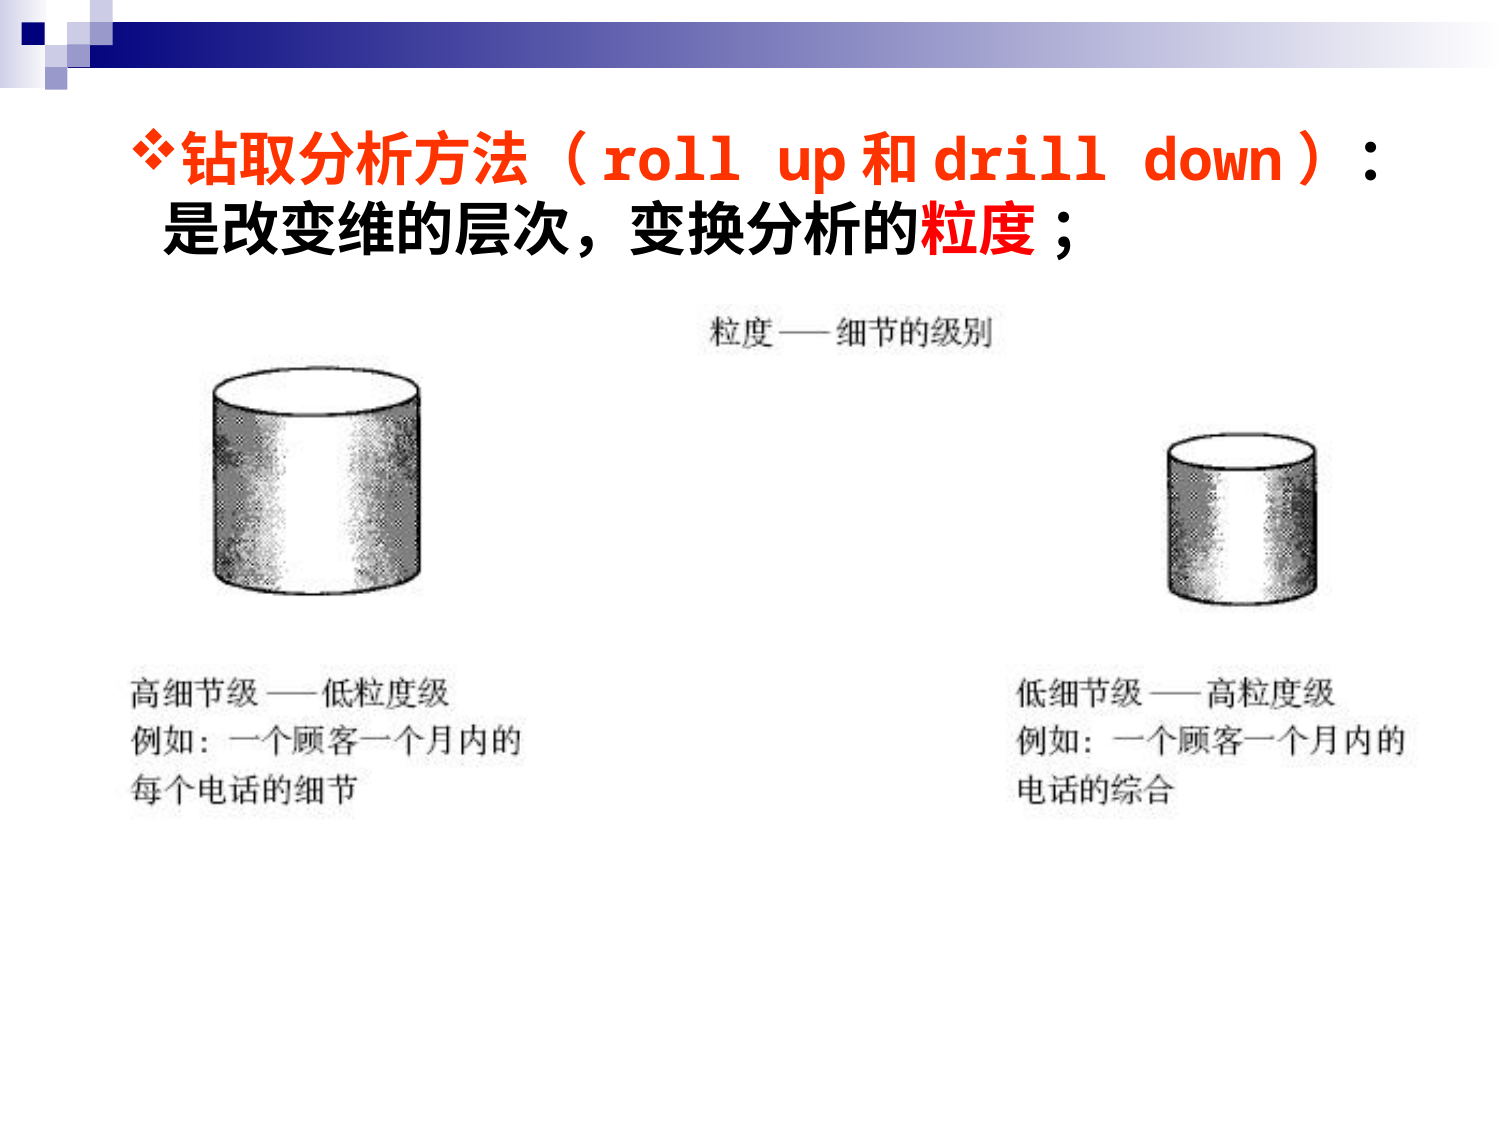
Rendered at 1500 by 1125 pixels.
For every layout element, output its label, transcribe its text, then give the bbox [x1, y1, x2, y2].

title 钻取分析方法（roll up和drill down）：是改变维的层次，变换分析的粒度 ； [112, 112, 1389, 272]
picture [46, 304, 1441, 856]
